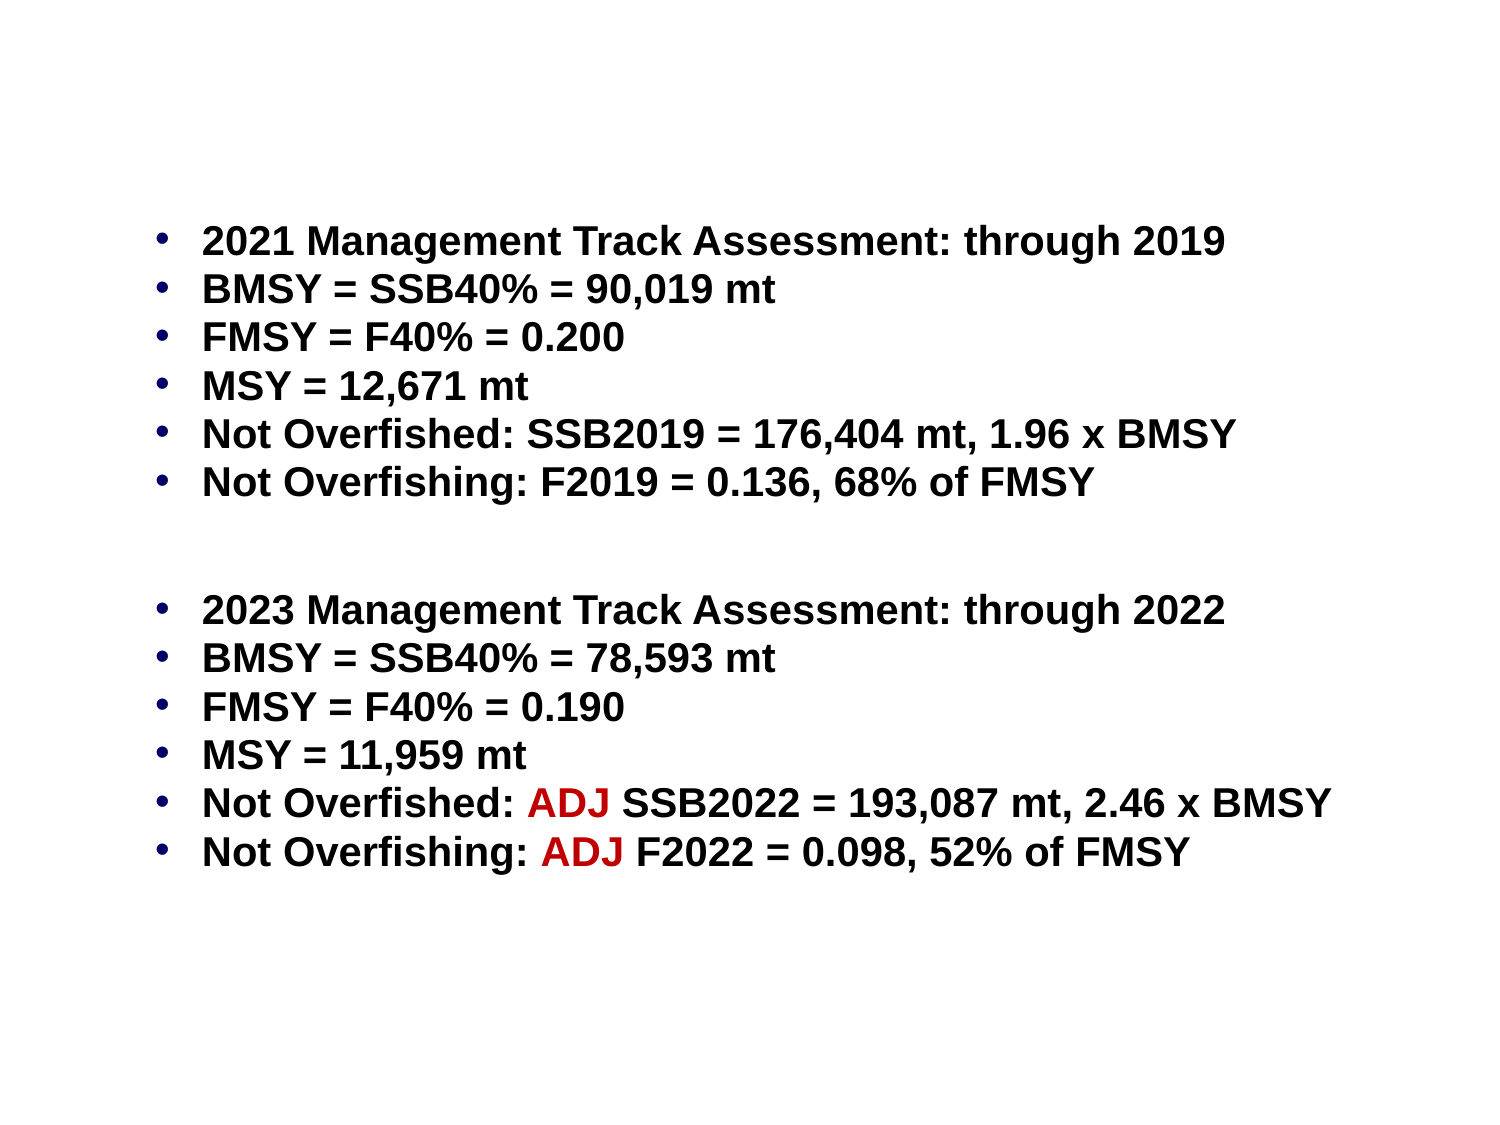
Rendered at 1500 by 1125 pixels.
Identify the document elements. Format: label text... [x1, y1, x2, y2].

list 2021 Management Track Assessment: through 2019 BMSY = SSB40% = 90,019 mt FMSY = F40% = 0.200 MSY = 12,671 mt Not Overfished: SSB2019 = 176,404 mt, 1.96 x BMSY Not Overfishing: F2019 = 0.136, 68% of FMSY 2023 Management Track Assessment: through 2022 BMSY = SSB40% = 78,593 mt FMSY = F40% = 0.190 MSY = 11,959 mt Not Overfished: ADJ SSB2022 = 193,087 mt, 2.46 x BMSY Not Overfishing: ADJ F2022 = 0.098, 52% of FMSY [64, 162, 1416, 1004]
